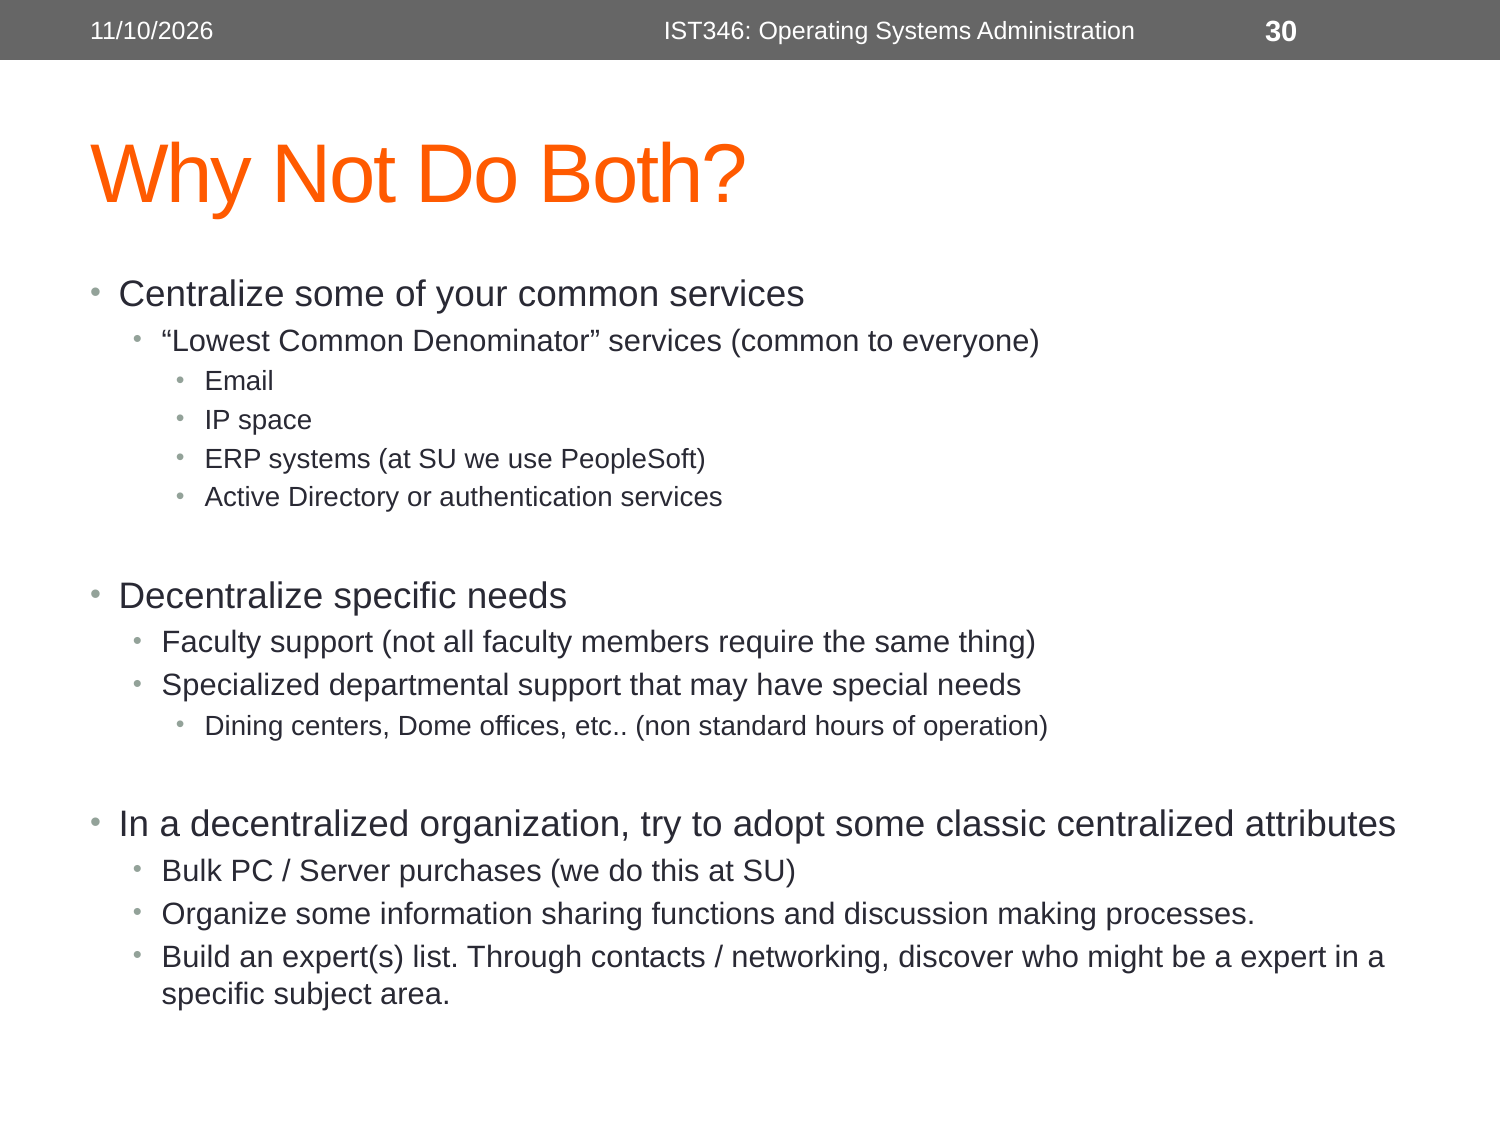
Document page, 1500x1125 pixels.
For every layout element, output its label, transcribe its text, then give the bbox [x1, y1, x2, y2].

title Why Not Do Both? [75, 87, 1425, 250]
list Centralize some of your common services “Lowest Common Denominator” services (common to everyone) Email IP space ERP systems (at SU we use PeopleSoft) Active Directory or authentication services Decentralize specific needs Faculty support (not all faculty members require the same thing) Specialized departmental support that may have special needs Dining centers, Dome offices, etc.. (non standard hours of operation) In a decentralized organization, try to adopt some classic centralized attributes Bulk PC / Server purchases (we do this at SU) Organize some information sharing functions and discussion making processes. Build an expert(s) list. Through contacts / networking, discover who might be a expert in a specific subject area. [75, 262, 1425, 1063]
footer IST346: Operating Systems Administration [562, 3, 1238, 57]
slide_number 30 [1250, 3, 1425, 57]
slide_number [75, 3, 550, 57]
